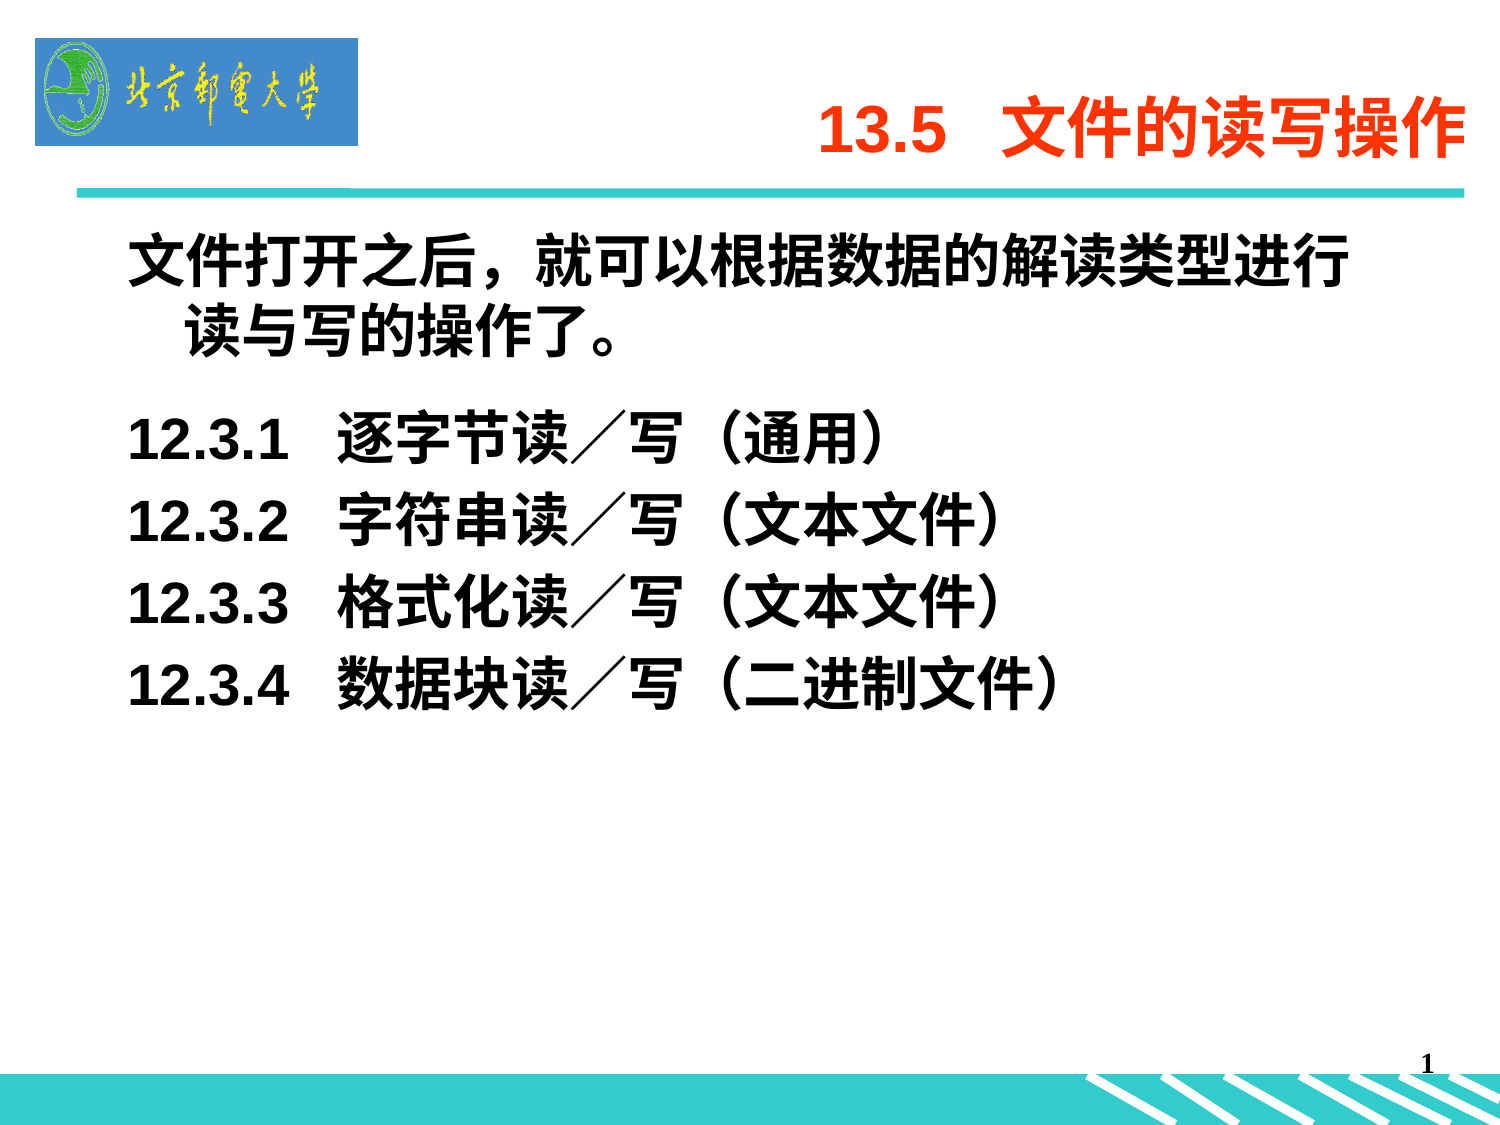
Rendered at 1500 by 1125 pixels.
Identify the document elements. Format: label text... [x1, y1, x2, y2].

list 文件打开之后，就可以根据数据的解读类型进行读与写的操作了。 12.3.1 逐字节读／写（通用） 12.3.2 字符串读／写（文本文件） 12.3.3 格式化读／写（文本文件） 12.3.4 数据块读／写（二进制文件） [112, 216, 1388, 974]
text_box 1 [1137, 1037, 1450, 1113]
picture [34, 37, 358, 146]
title 13.5 文件的读写操作 [207, 66, 1483, 185]
